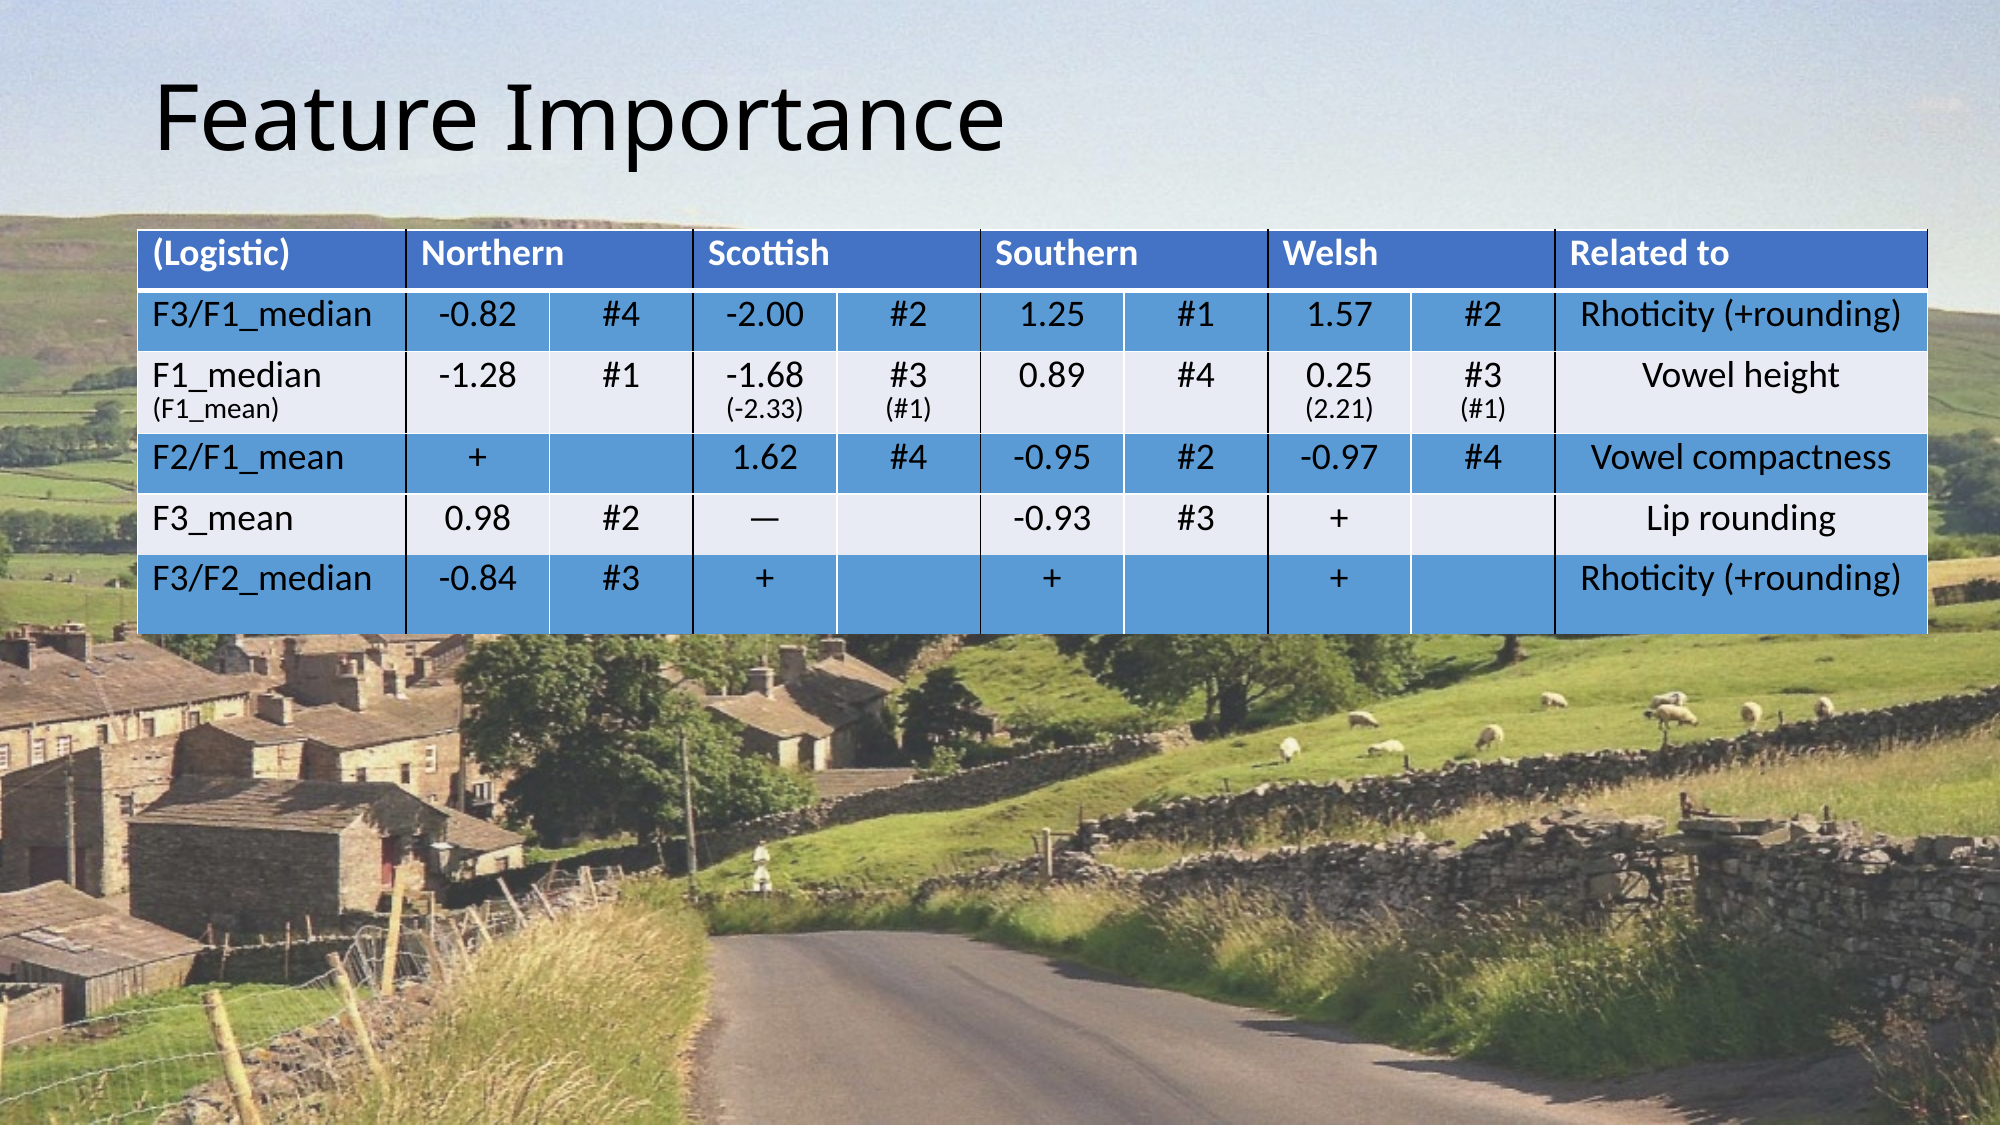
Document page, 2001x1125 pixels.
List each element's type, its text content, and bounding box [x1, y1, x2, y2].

table_cell 0.89 [981, 352, 1123, 433]
table_cell F3/F1_median [138, 293, 405, 351]
table_cell -1.28 [407, 352, 549, 433]
table_cell #2 [838, 293, 980, 351]
table_header Scottish [694, 231, 980, 288]
table_header Southern [981, 231, 1267, 288]
table_header Related to [1556, 231, 1927, 288]
table_cell — [694, 495, 836, 555]
table_header Northern [407, 231, 692, 288]
table_cell Vowel height [1556, 352, 1927, 433]
table_cell #1 [550, 352, 692, 433]
table_cell #1 [1125, 293, 1267, 351]
table_cell -0.93 [981, 495, 1123, 555]
title Feature Importance [137, 12, 1863, 229]
table_header (Logistic) [138, 231, 405, 288]
table_cell + [1269, 495, 1410, 555]
table_cell -0.97 [1269, 434, 1410, 493]
table_cell + [981, 555, 1123, 634]
table_cell #4 [1412, 434, 1554, 493]
table_cell #3 [550, 555, 692, 634]
table_cell [838, 555, 980, 634]
table_cell [1412, 555, 1554, 634]
table_cell Lip rounding [1556, 495, 1927, 555]
table_cell + [694, 555, 836, 634]
table_cell F3/F2_median [138, 555, 405, 634]
table_cell -0.82 [407, 293, 549, 351]
table_cell Vowel compactness [1556, 434, 1927, 493]
table_cell #3 (#1) [1412, 352, 1554, 433]
table_cell + [407, 434, 549, 493]
table_cell [550, 434, 692, 493]
table_cell #2 [550, 495, 692, 555]
table_cell #4 [1125, 352, 1267, 433]
table_cell Rhoticity (+rounding) [1556, 293, 1927, 351]
table_cell 1.62 [694, 434, 836, 493]
table_cell #2 [1412, 293, 1554, 351]
table_cell [838, 495, 980, 555]
table_cell 0.25 (2.21) [1269, 352, 1410, 433]
table_cell 0.98 [407, 495, 549, 555]
table_cell + [1269, 555, 1410, 634]
table_header Welsh [1269, 231, 1554, 288]
table_cell #3 (#1) [838, 352, 980, 433]
table_cell #4 [838, 434, 980, 493]
table_cell -1.68 (-2.33) [694, 352, 836, 433]
table_cell F1_median (F1_mean) [138, 352, 405, 433]
table_cell #4 [550, 293, 692, 351]
table_cell [1412, 495, 1554, 555]
table_cell Rhoticity (+rounding) [1556, 555, 1927, 634]
table_cell -2.00 [694, 293, 836, 351]
table_cell #3 [1125, 495, 1267, 555]
table_cell -0.84 [407, 555, 549, 634]
table_cell -0.95 [981, 434, 1123, 493]
table_cell 1.57 [1269, 293, 1410, 351]
table_cell 1.25 [981, 293, 1123, 351]
table_cell F3_mean [138, 495, 405, 555]
table_cell F2/F1_mean [138, 434, 405, 493]
table_cell [1125, 555, 1267, 634]
table_cell #2 [1125, 434, 1267, 493]
